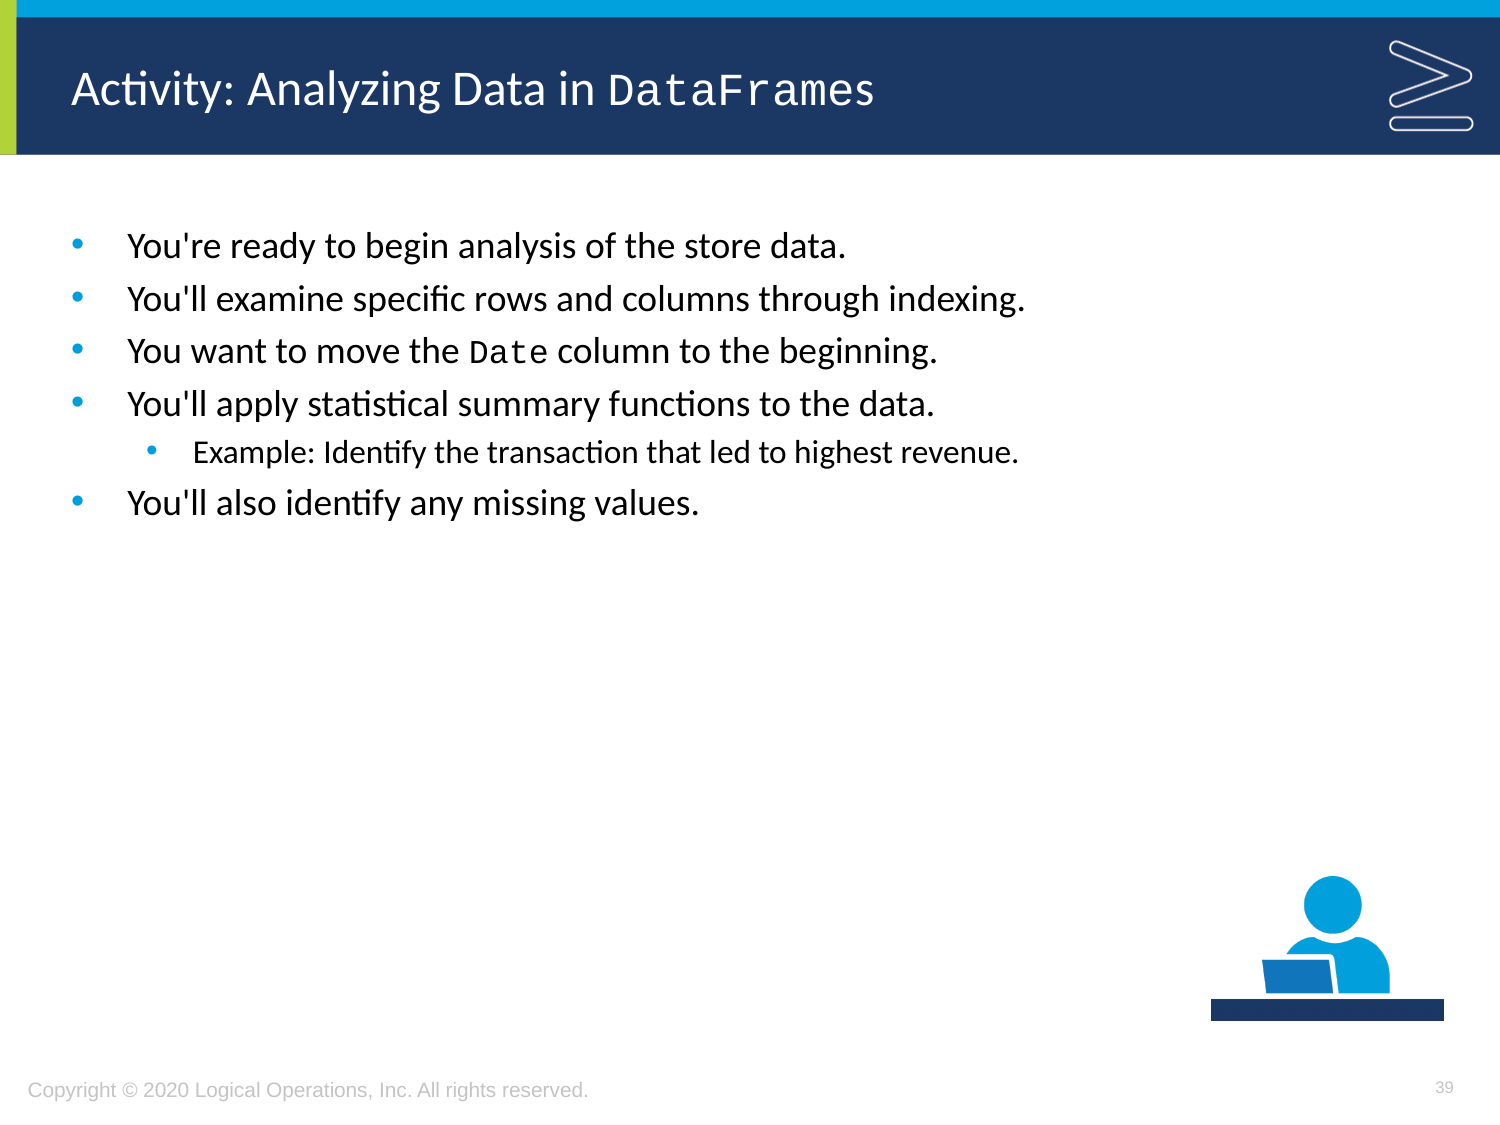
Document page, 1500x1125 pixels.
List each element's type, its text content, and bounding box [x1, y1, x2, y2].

title Activity: Analyzing Data in DataFrames [56, 16, 1350, 155]
list You're ready to begin analysis of the store data. You'll examine specific rows and columns through indexing. You want to move the Date column to the beginning. You'll apply statistical summary functions to the data. Example: Identify the transaction that led to highest revenue. You'll also identify any missing values. [56, 213, 1444, 1021]
picture [1350, 18, 1500, 155]
slide_number 39 [1118, 1057, 1469, 1118]
picture [0, 0, 56, 155]
